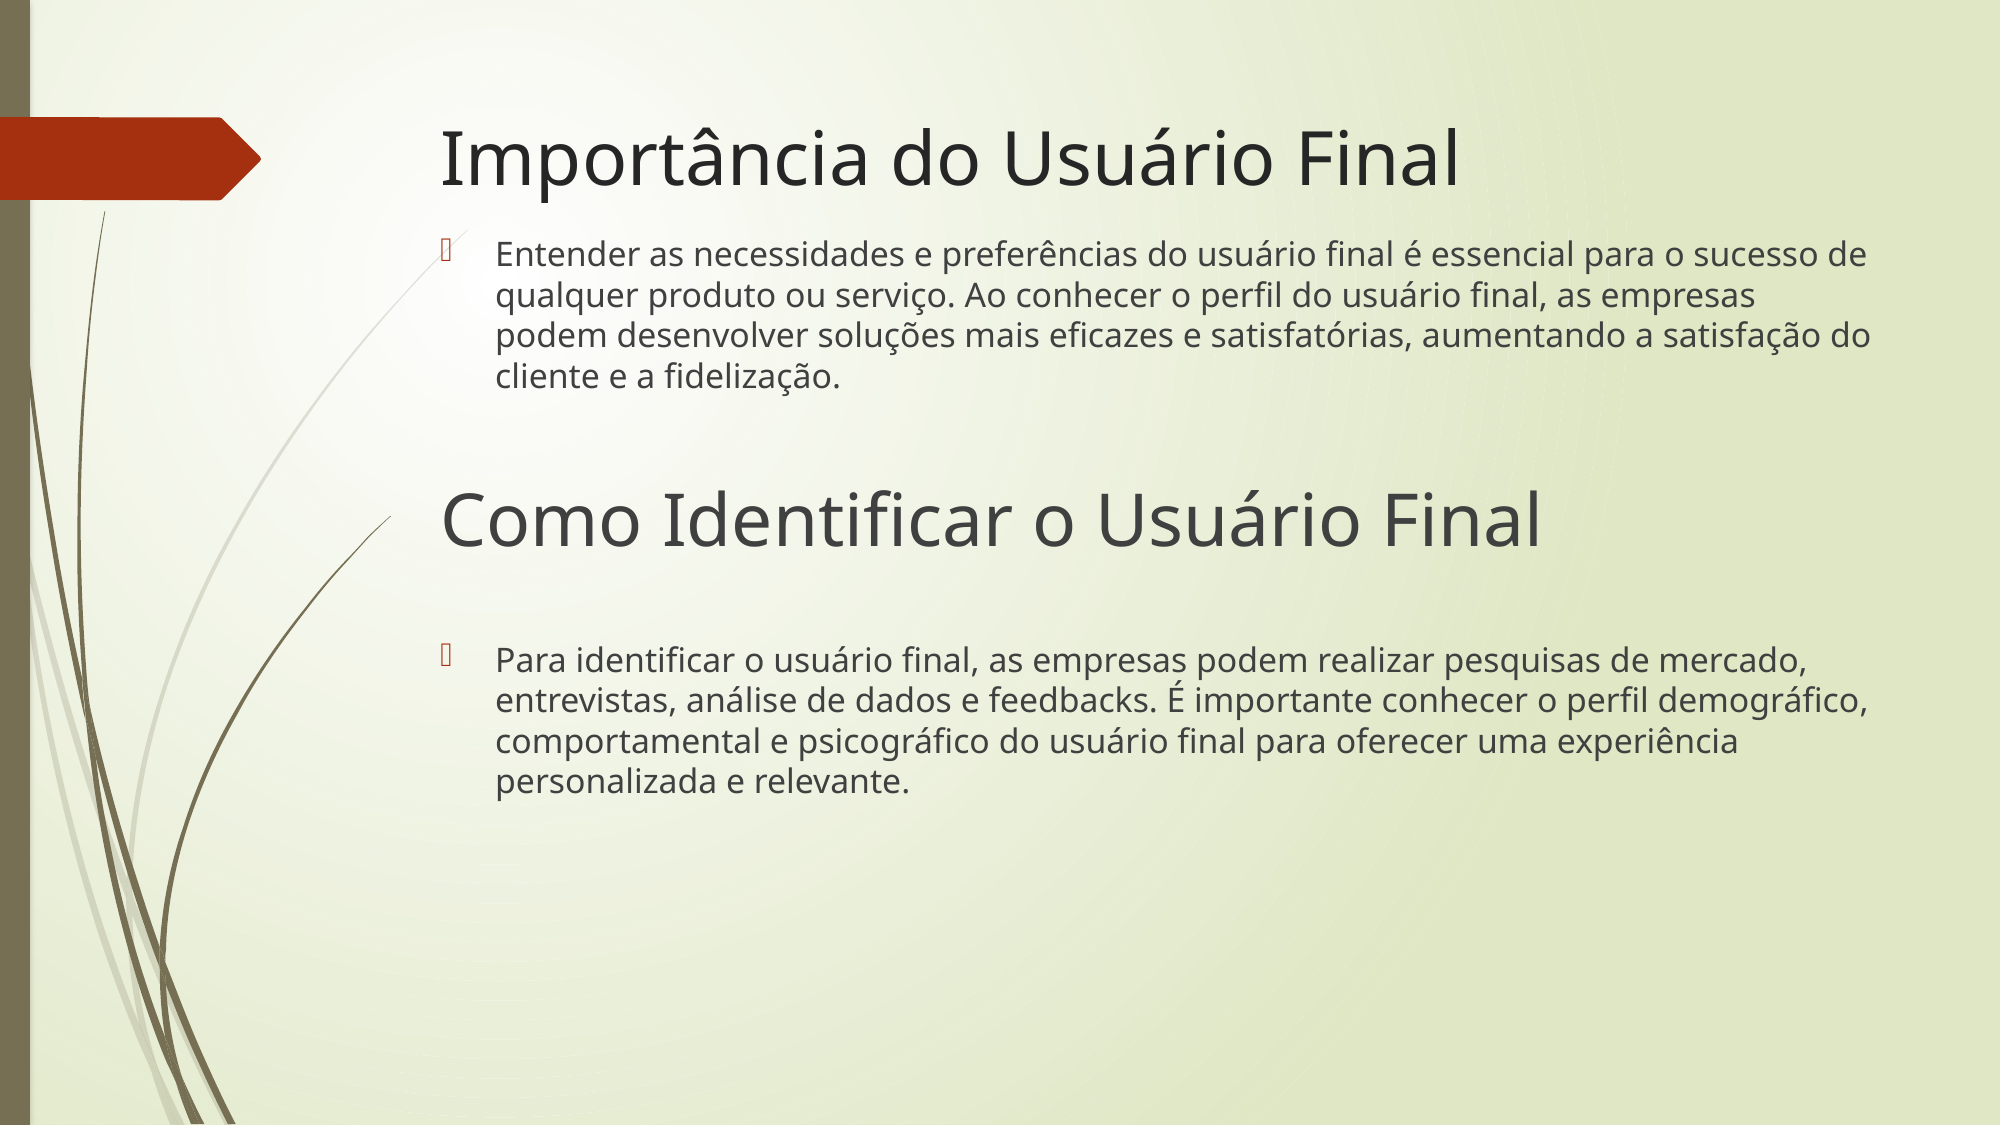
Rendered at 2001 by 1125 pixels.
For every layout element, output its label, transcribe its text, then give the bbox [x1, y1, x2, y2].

list Entender as necessidades e preferências do usuário final é essencial para o sucesso de qualquer produto ou serviço. Ao conhecer o perfil do usuário final, as empresas podem desenvolver soluções mais eficazes e satisfatórias, aumentando a satisfação do cliente e a fidelização. Como Identificar o Usuário Final Para identificar o usuário final, as empresas podem realizar pesquisas de mercado, entrevistas, análise de dados e feedbacks. É importante conhecer o perfil demográfico, comportamental e psicográfico do usuário final para oferecer uma experiência personalizada e relevante. [425, 225, 1888, 970]
title Importância do Usuário Final [425, 102, 1888, 225]
